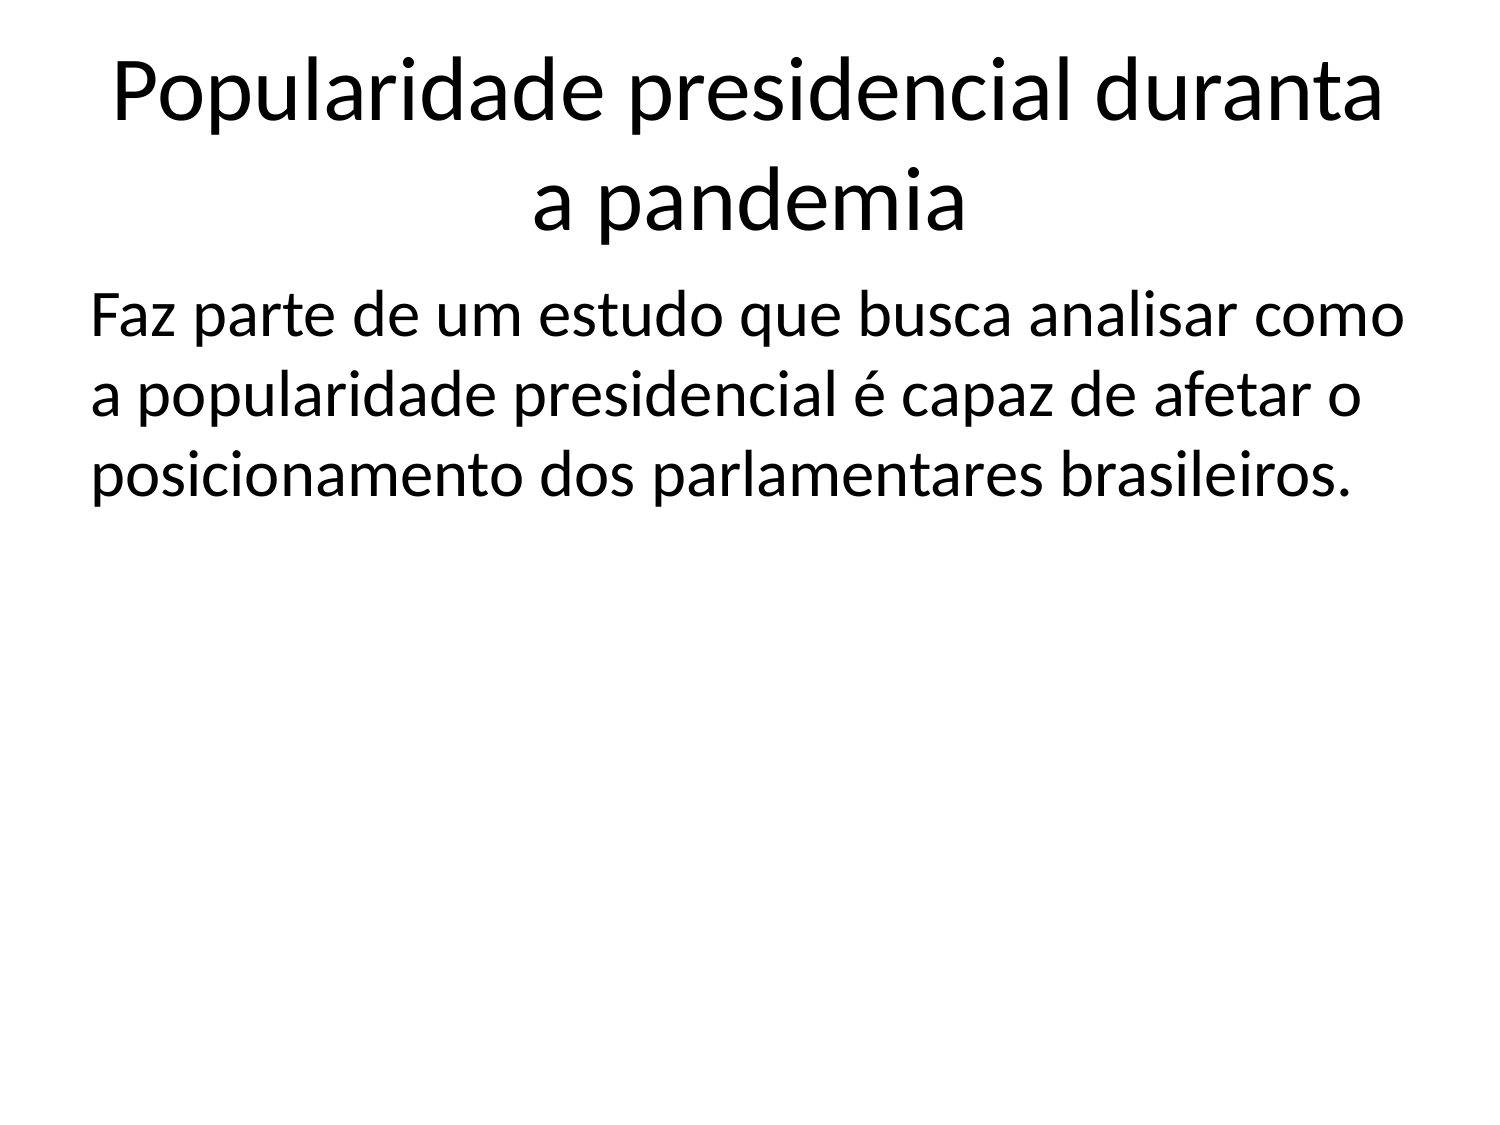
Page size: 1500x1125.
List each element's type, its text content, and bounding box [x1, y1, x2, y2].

title Popularidade presidencial duranta a pandemia [75, 45, 1425, 233]
list Faz parte de um estudo que busca analisar como a popularidade presidencial é capaz de afetar o posicionamento dos parlamentares brasileiros. [75, 262, 1425, 1005]
